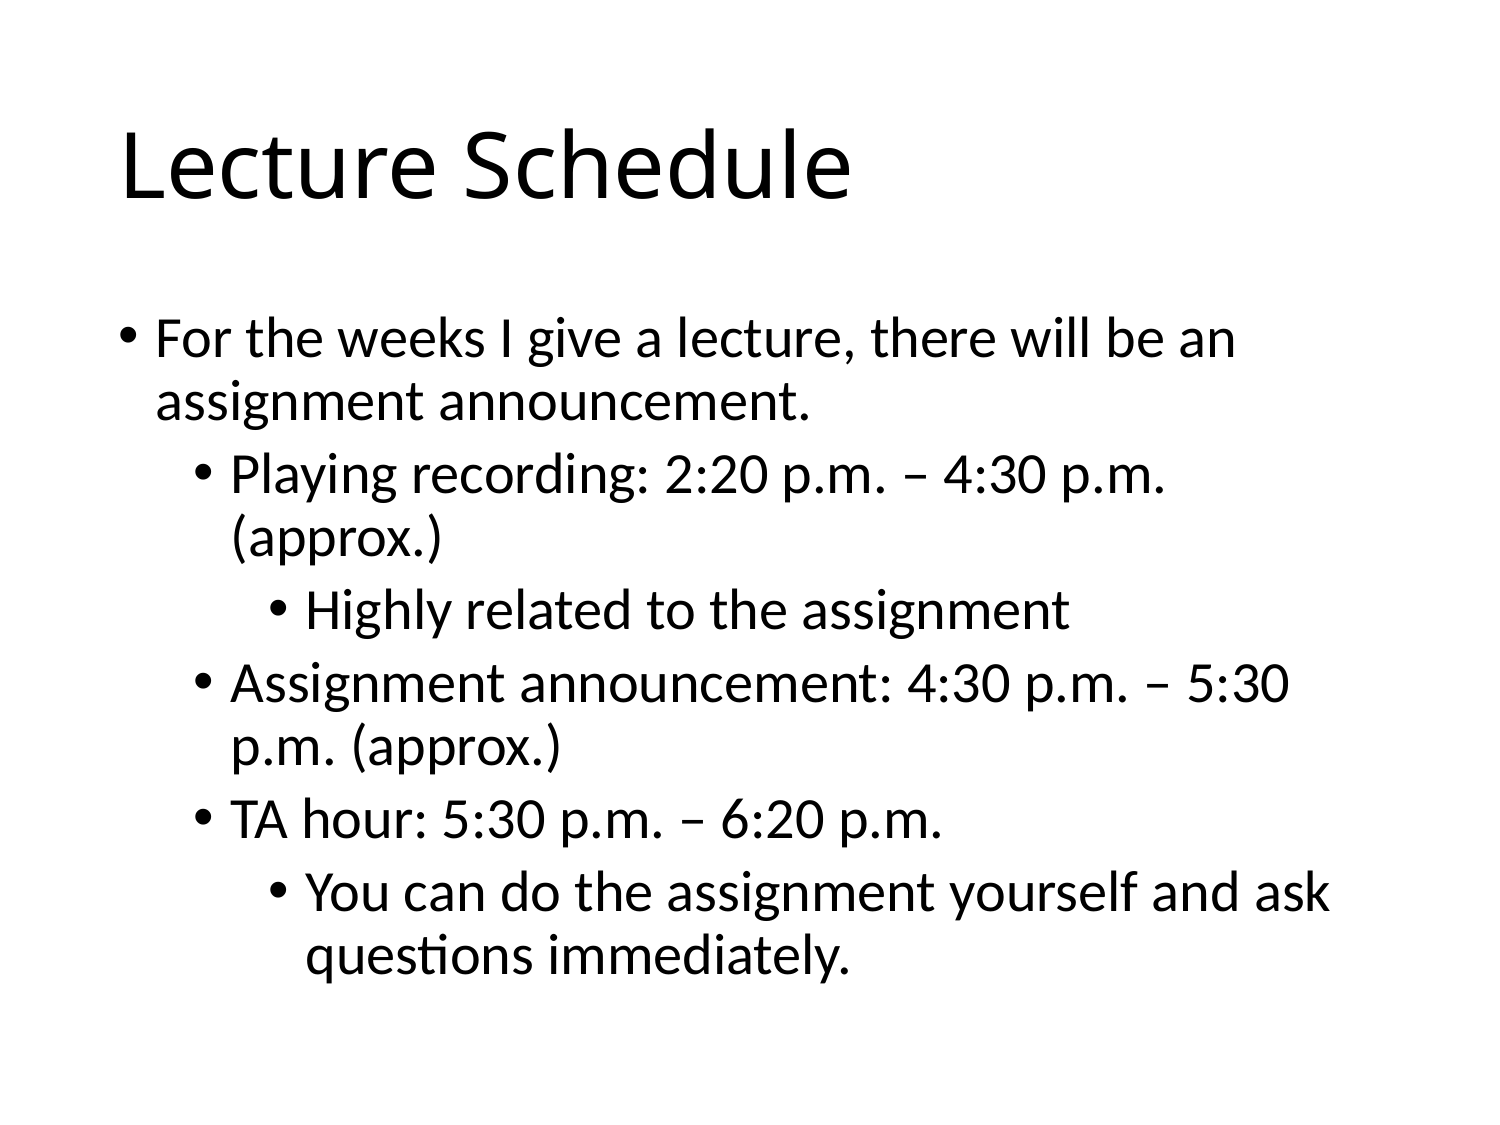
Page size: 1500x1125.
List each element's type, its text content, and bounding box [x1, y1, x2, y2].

list For the weeks I give a lecture, there will be an assignment announcement. Playing recording: 2:20 p.m. – 4:30 p.m. (approx.) Highly related to the assignment Assignment announcement: 4:30 p.m. – 5:30 p.m. (approx.) TA hour: 5:30 p.m. – 6:20 p.m. You can do the assignment yourself and ask questions immediately. [103, 299, 1397, 1014]
title Lecture Schedule [103, 59, 1397, 278]
